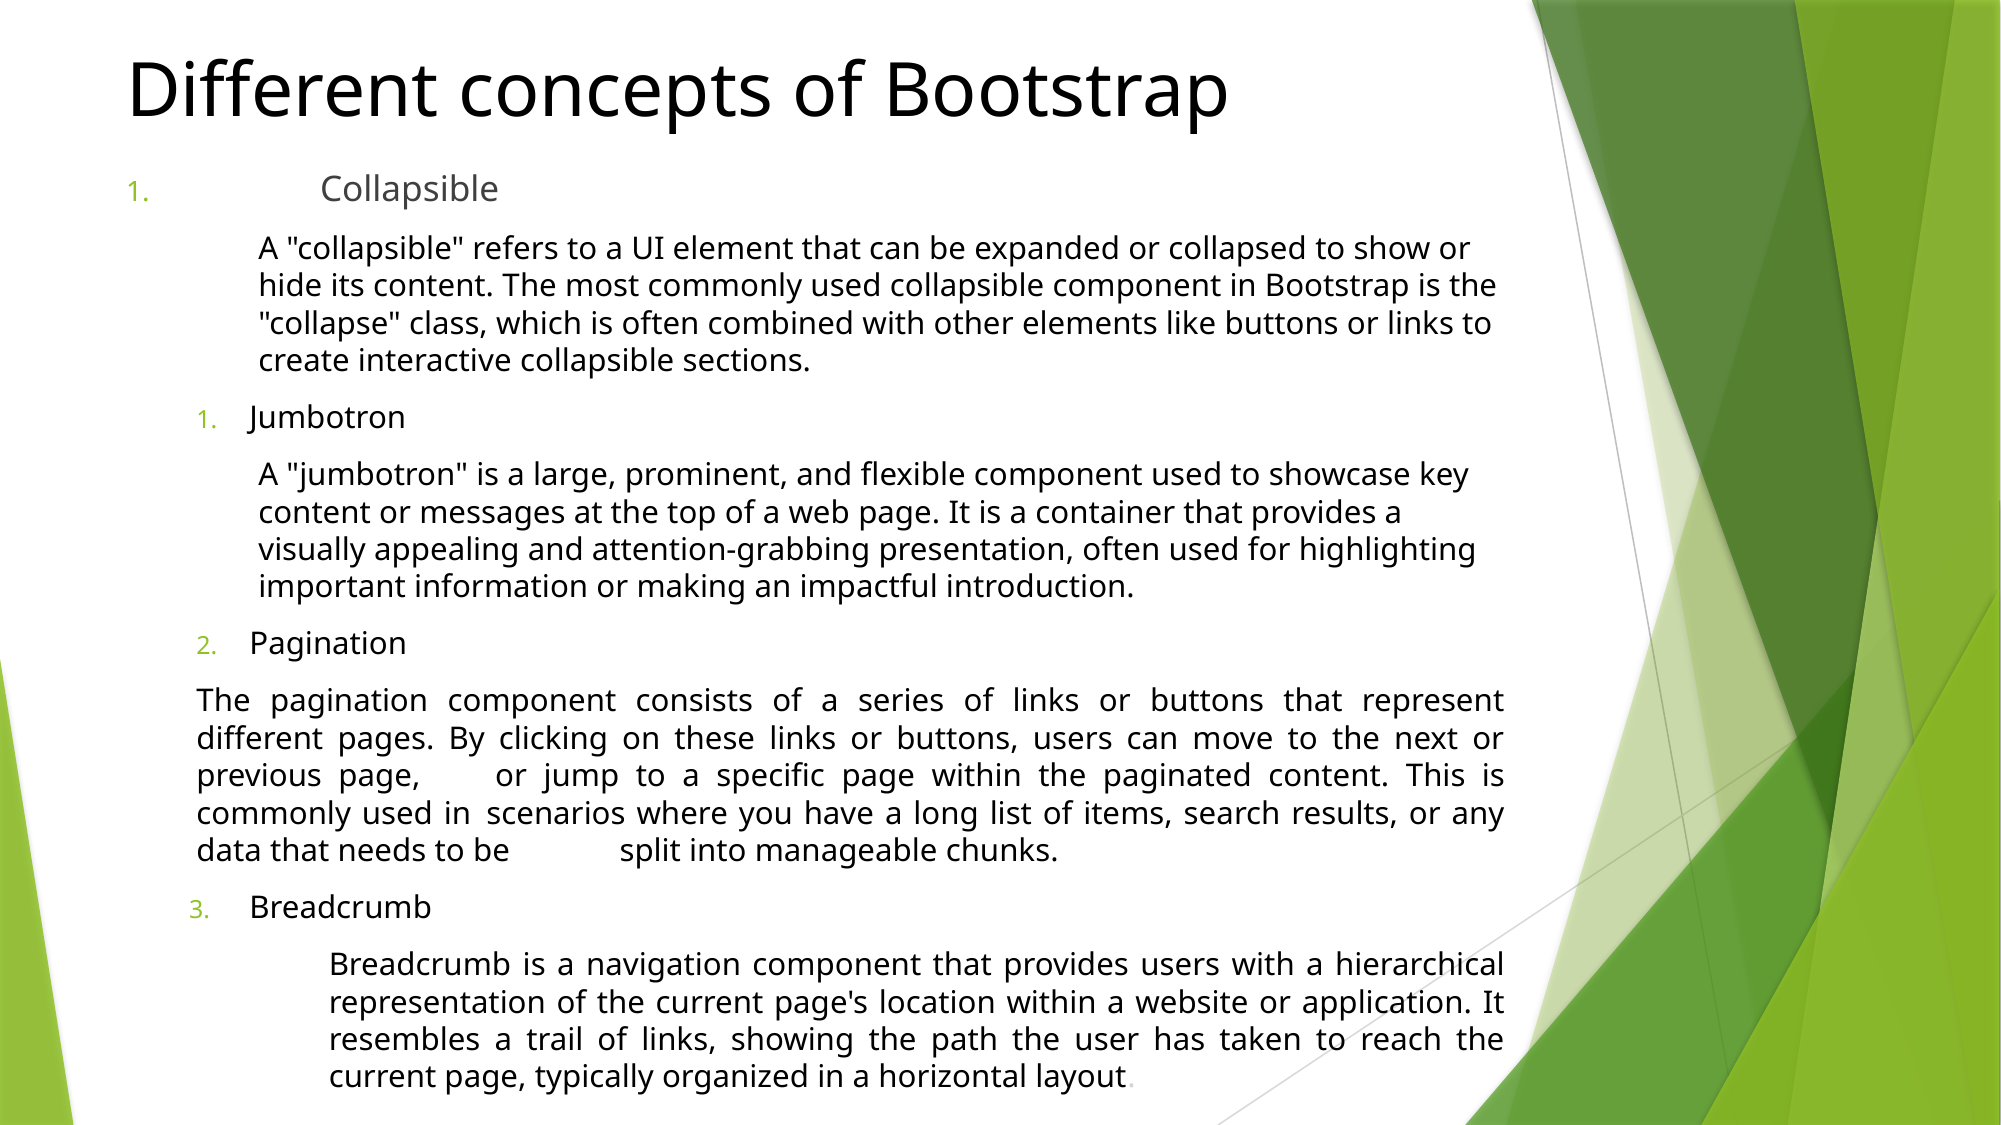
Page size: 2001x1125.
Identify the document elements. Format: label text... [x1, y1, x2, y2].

title Different concepts of Bootstrap [111, 33, 1522, 158]
list Collapsible A "collapsible" refers to a UI element that can be expanded or collapsed to show or hide its content. The most commonly used collapsible component in Bootstrap is the "collapse" class, which is often combined with other elements like buttons or links to create interactive collapsible sections. Jumbotron A "jumbotron" is a large, prominent, and flexible component used to showcase key content or messages at the top of a web page. It is a container that provides a visually appealing and attention-grabbing presentation, often used for highlighting important information or making an impactful introduction. Pagination The pagination component consists of a series of links or buttons that represent different pages. By clicking on these links or buttons, users can move to the next or previous page, or jump to a specific page within the paginated content. This is commonly used in scenarios where you have a long list of items, search results, or any data that needs to be split into manageable chunks. Breadcrumb Breadcrumb is a navigation component that provides users with a hierarchical representation of the current page's location within a website or application. It resembles a trail of links, showing the path the user has taken to reach the current page, typically organized in a horizontal layout. [111, 158, 1522, 1105]
